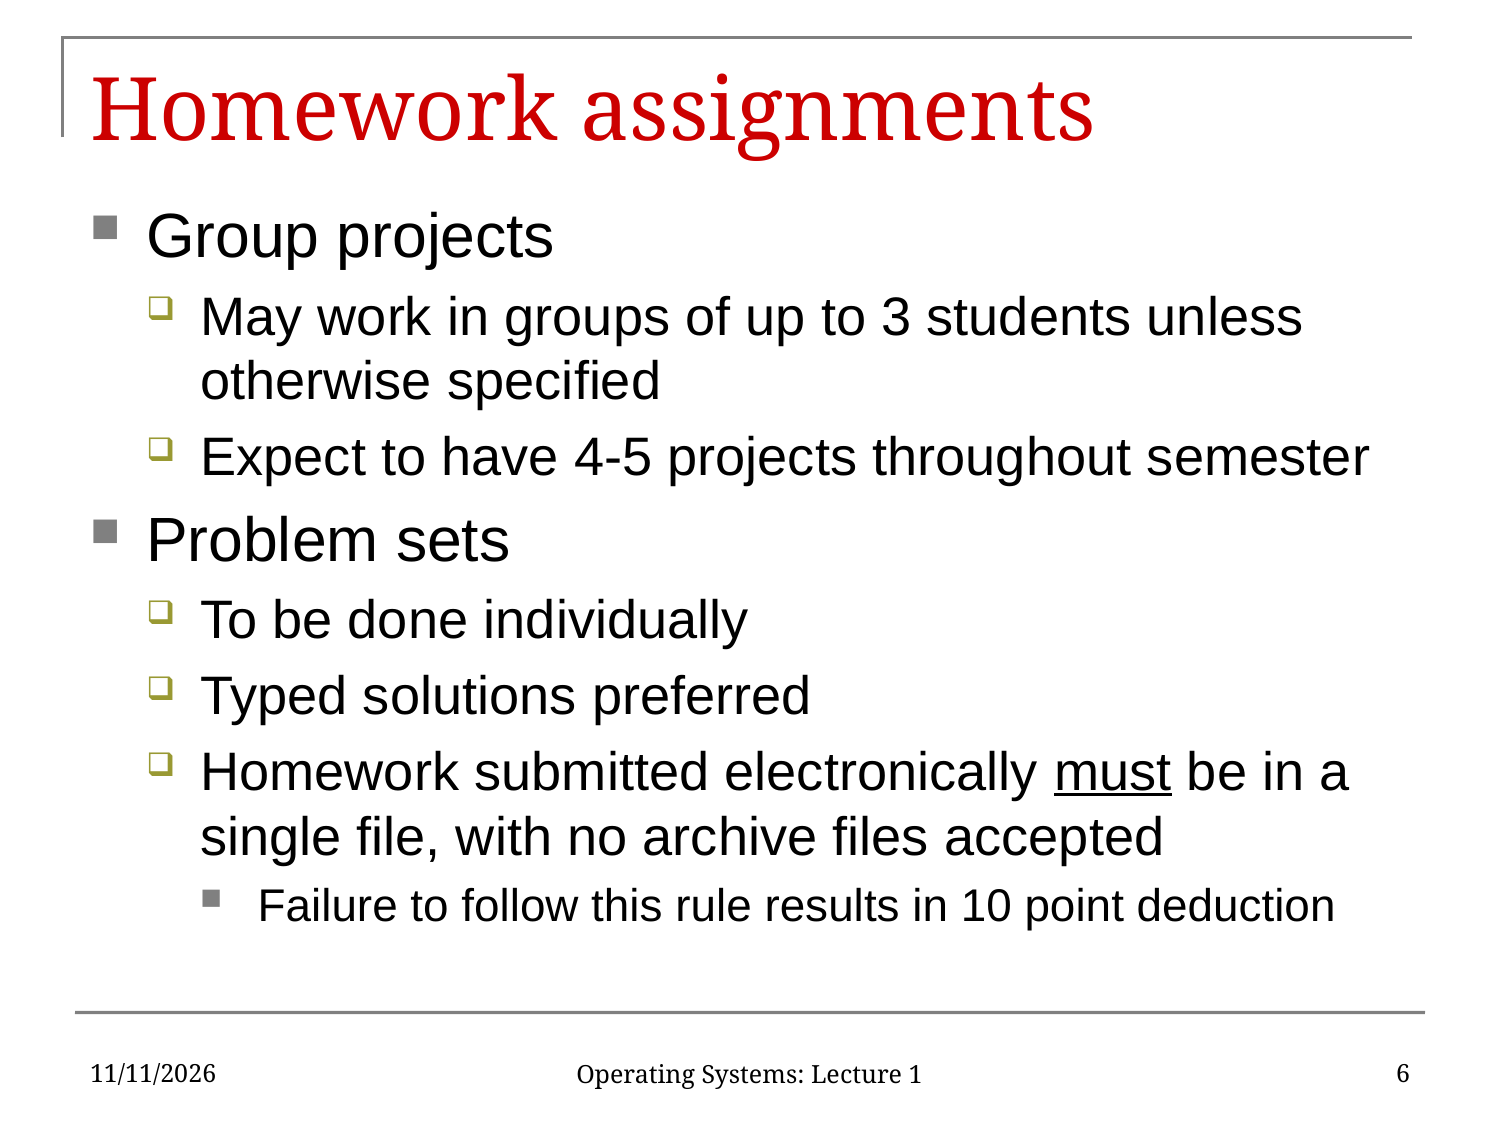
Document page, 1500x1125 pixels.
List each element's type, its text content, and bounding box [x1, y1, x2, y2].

slide_number 6 [1074, 1023, 1426, 1100]
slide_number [74, 1023, 426, 1100]
list Group projects May work in groups of up to 3 students unless otherwise specified Expect to have 4-5 projects throughout semester Problem sets To be done individually Typed solutions preferred Homework submitted electronically must be in a single file, with no archive files accepted Failure to follow this rule results in 10 point deduction [75, 187, 1425, 1006]
footer Operating Systems: Lecture 1 [512, 1024, 988, 1101]
title Homework assignments [75, 45, 1425, 163]
